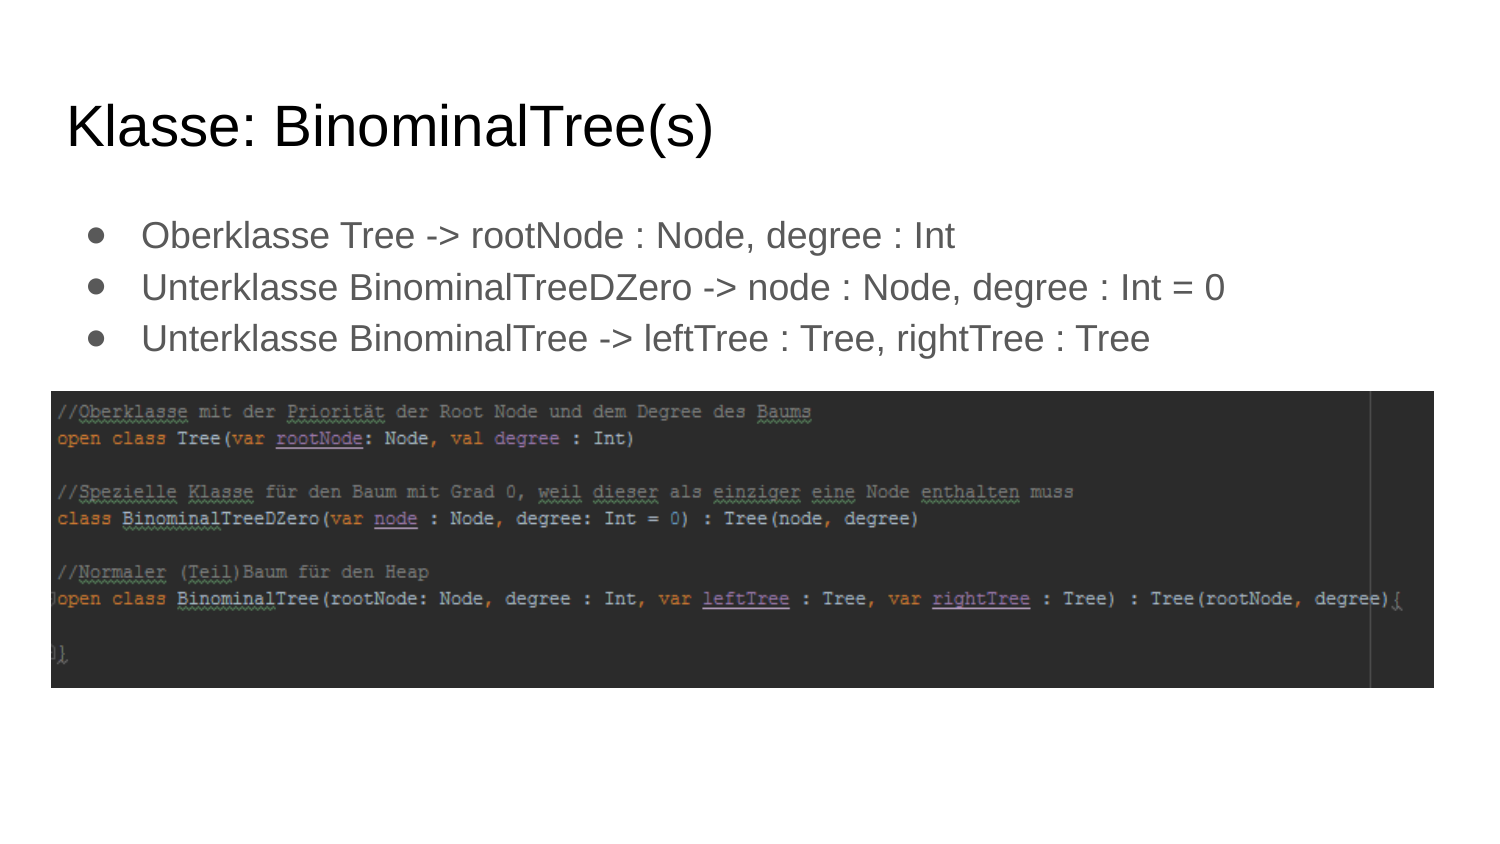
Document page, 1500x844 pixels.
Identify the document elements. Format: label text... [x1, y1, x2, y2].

title Klasse: BinominalTree(s) [51, 72, 1449, 167]
picture [50, 391, 1435, 688]
list Oberklasse Tree -> rootNode : Node, degree : Int Unterklasse BinominalTreeDZero -> node : Node, degree : Int = 0 Unterklasse BinominalTree -> leftTree : Tree, rightTree : Tree [51, 189, 1449, 750]
